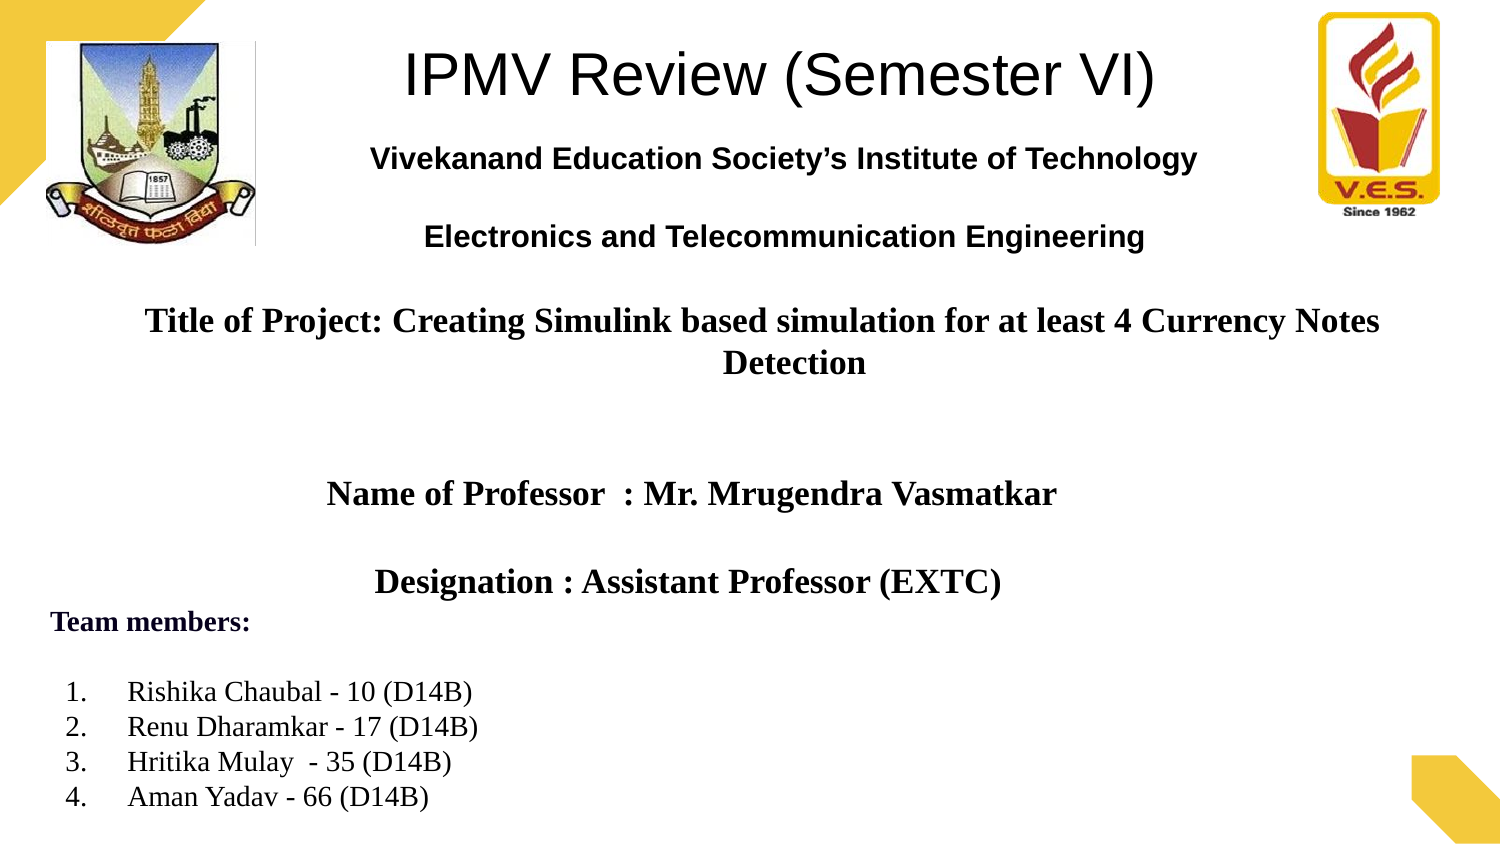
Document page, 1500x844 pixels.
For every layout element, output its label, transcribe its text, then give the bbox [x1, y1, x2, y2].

picture [45, 39, 257, 248]
text_box IPMV Review (Semester VI) [308, 19, 1251, 123]
picture [1316, 10, 1443, 219]
text_box Team members: Rishika Chaubal - 10 (D14B) Renu Dharamkar - 17 (D14B) Hritika Mulay - 35 (D14B) Aman Yadav - 66 (D14B) [35, 587, 555, 844]
text_box Title of Project: Creating Simulink based simulation for at least 4 Currency Notes Detection Name of Professor : Mr. Mrugendra Vasmatkar Designation : Assistant Professor (EXTC) [76, 281, 1404, 787]
text_box Vivekanand Education Society’s Institute of Technology Electronics and Telecommunication Engineering [184, 123, 1251, 281]
